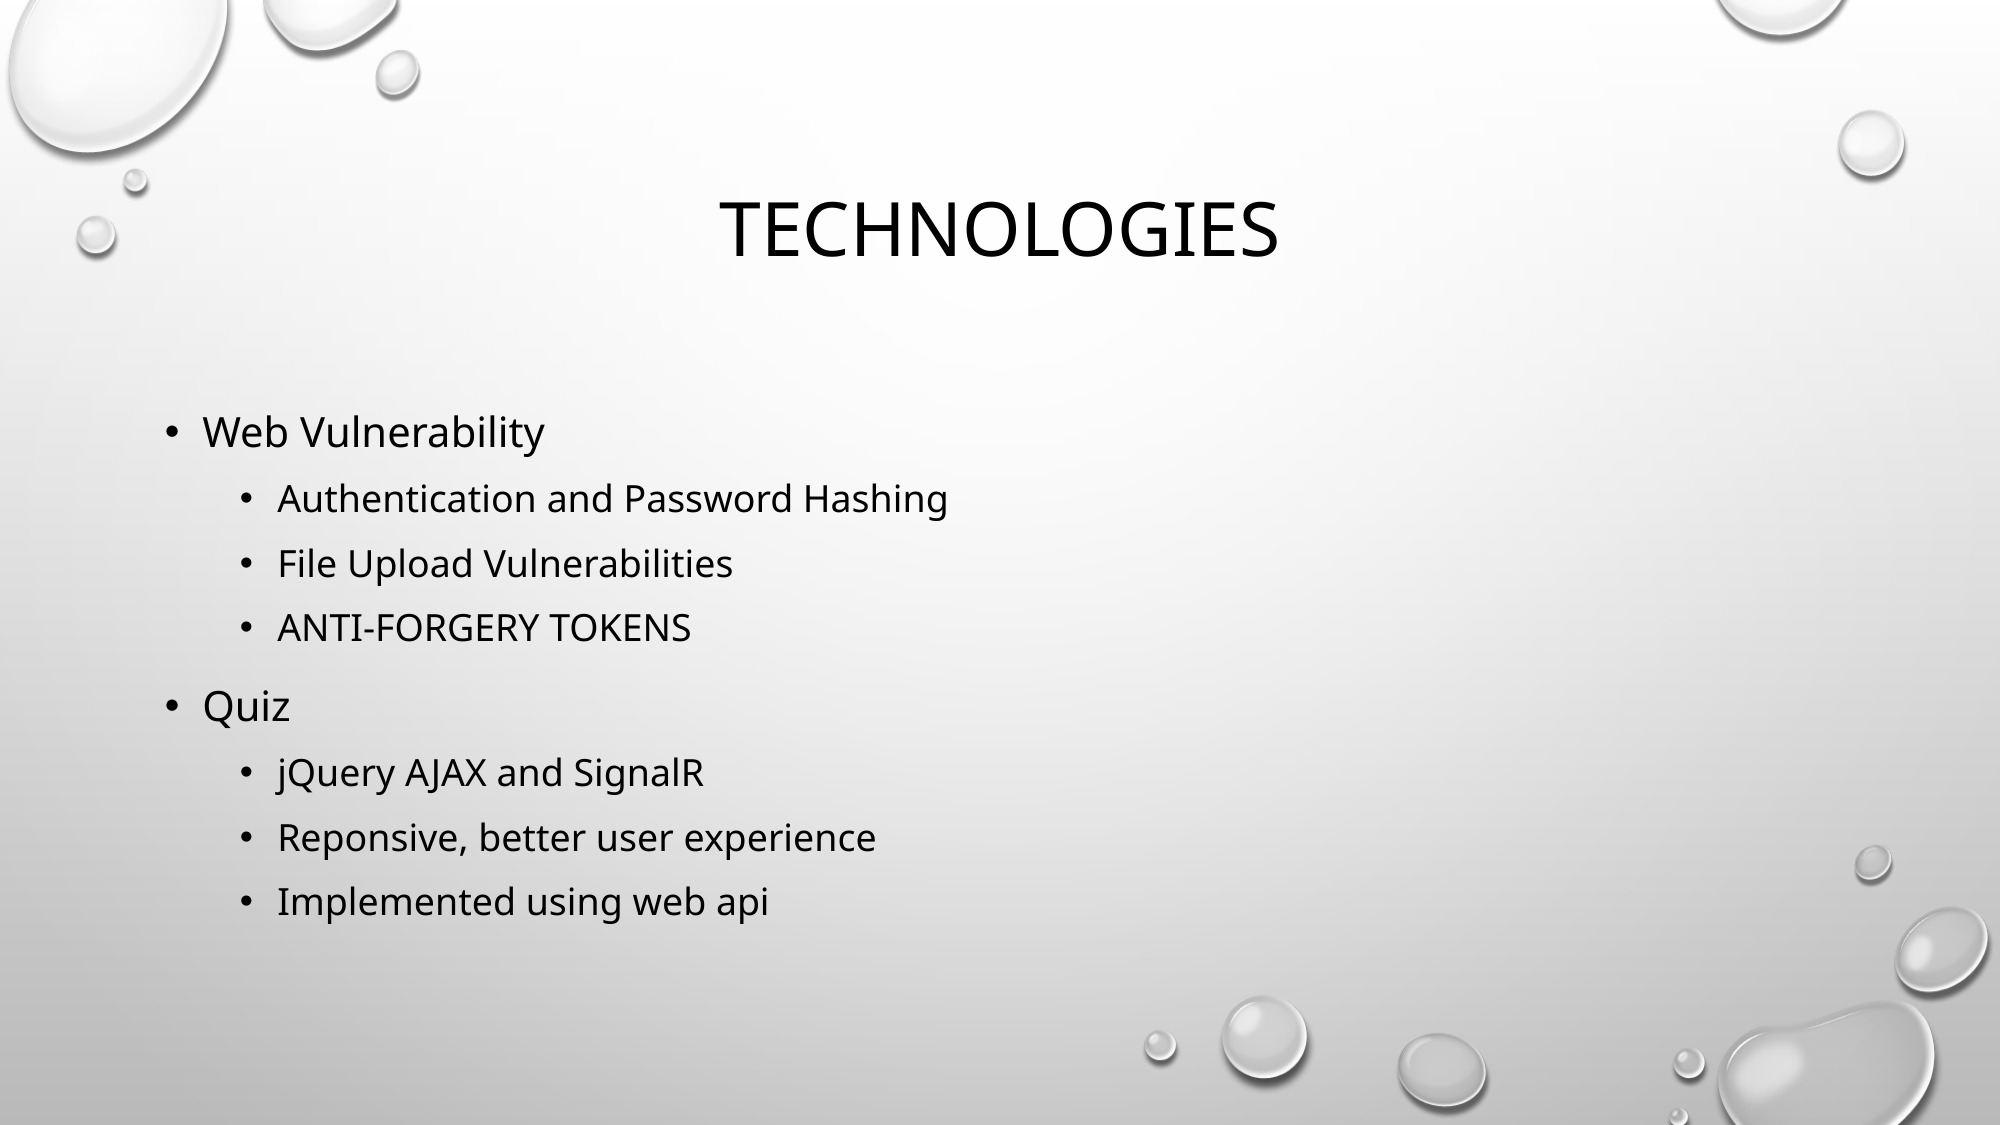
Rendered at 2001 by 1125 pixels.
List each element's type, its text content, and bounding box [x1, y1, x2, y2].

title Technologies [149, 101, 1851, 364]
list Web Vulnerability Authentication and Password Hashing File Upload Vulnerabilities Anti-Forgery Tokens Quiz jQuery AJAX and SignalR Reponsive, better user experience Implemented using web api [149, 388, 1850, 950]
picture [0, 0, 2000, 1125]
